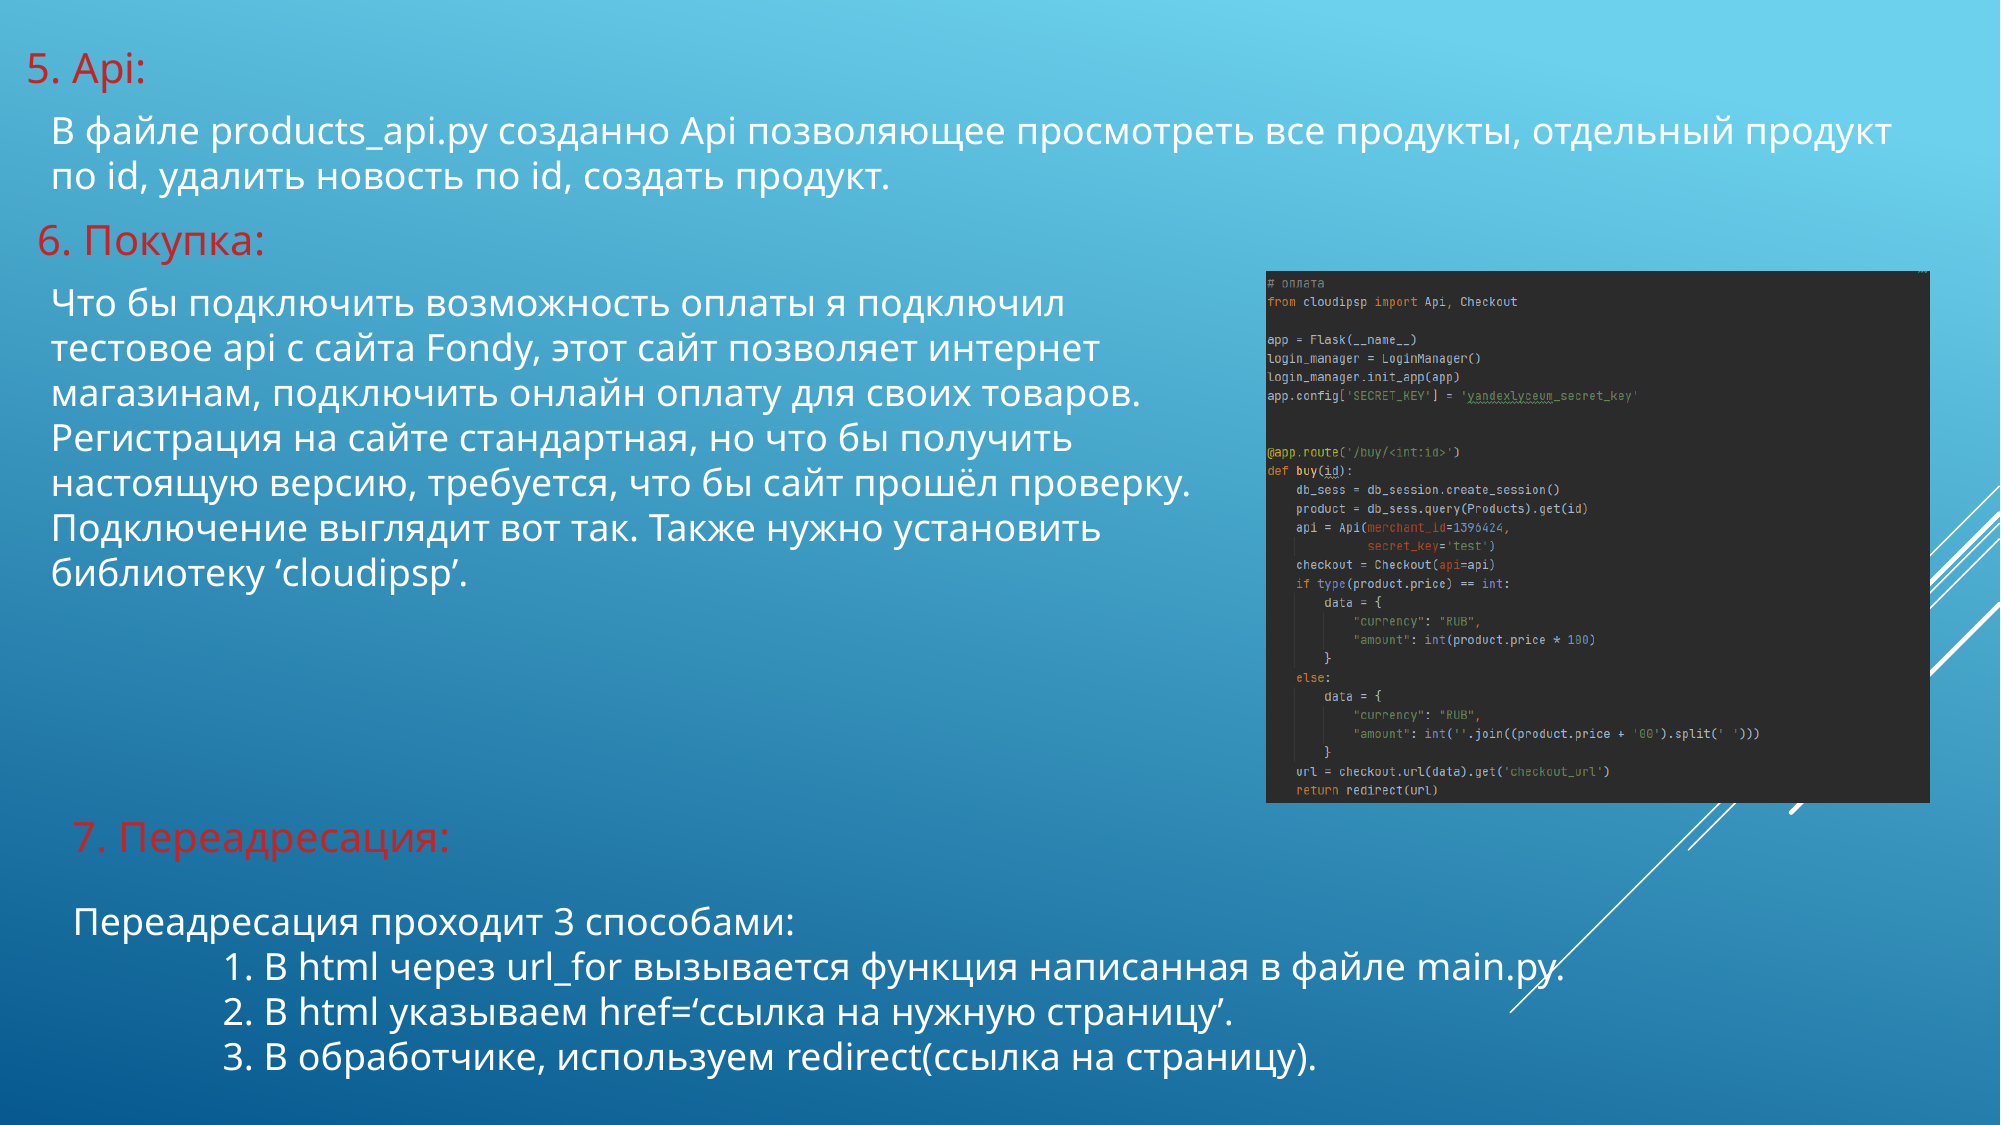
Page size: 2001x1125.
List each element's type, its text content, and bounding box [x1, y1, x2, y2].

text_box Переадресация проходит 3 способами: 1. В html через url_for вызывается функция написанная в файле main.py. 2. В html указываем href=‘ссылка на нужную страницу’. 3. В обработчике, используем redirect(ссылка на страницу). [57, 890, 1955, 1086]
text_box 6. Покупка: [0, 206, 304, 271]
text_box 7. Переадресация: [35, 802, 488, 868]
text_box Что бы подключить возможность оплаты я подключил тестовое api с сайта Fondy, этот сайт позволяет интернет магазинам, подключить онлайн оплату для своих товаров. Регистрация на сайте стандартная, но что бы получить настоящую версию, требуется, что бы сайт прошёл проверку. Подключение выглядит вот так. Также нужно установить библиотеку ‘cloudipsp’. [35, 271, 1248, 602]
picture [1266, 271, 1930, 804]
text_box В файле products_api.py созданно Api позволяющее просмотреть все продукты, отдельный продукт по id, удалить новость по id, создать продукт. [35, 99, 1930, 205]
text_box 5. Api: [0, 34, 174, 100]
